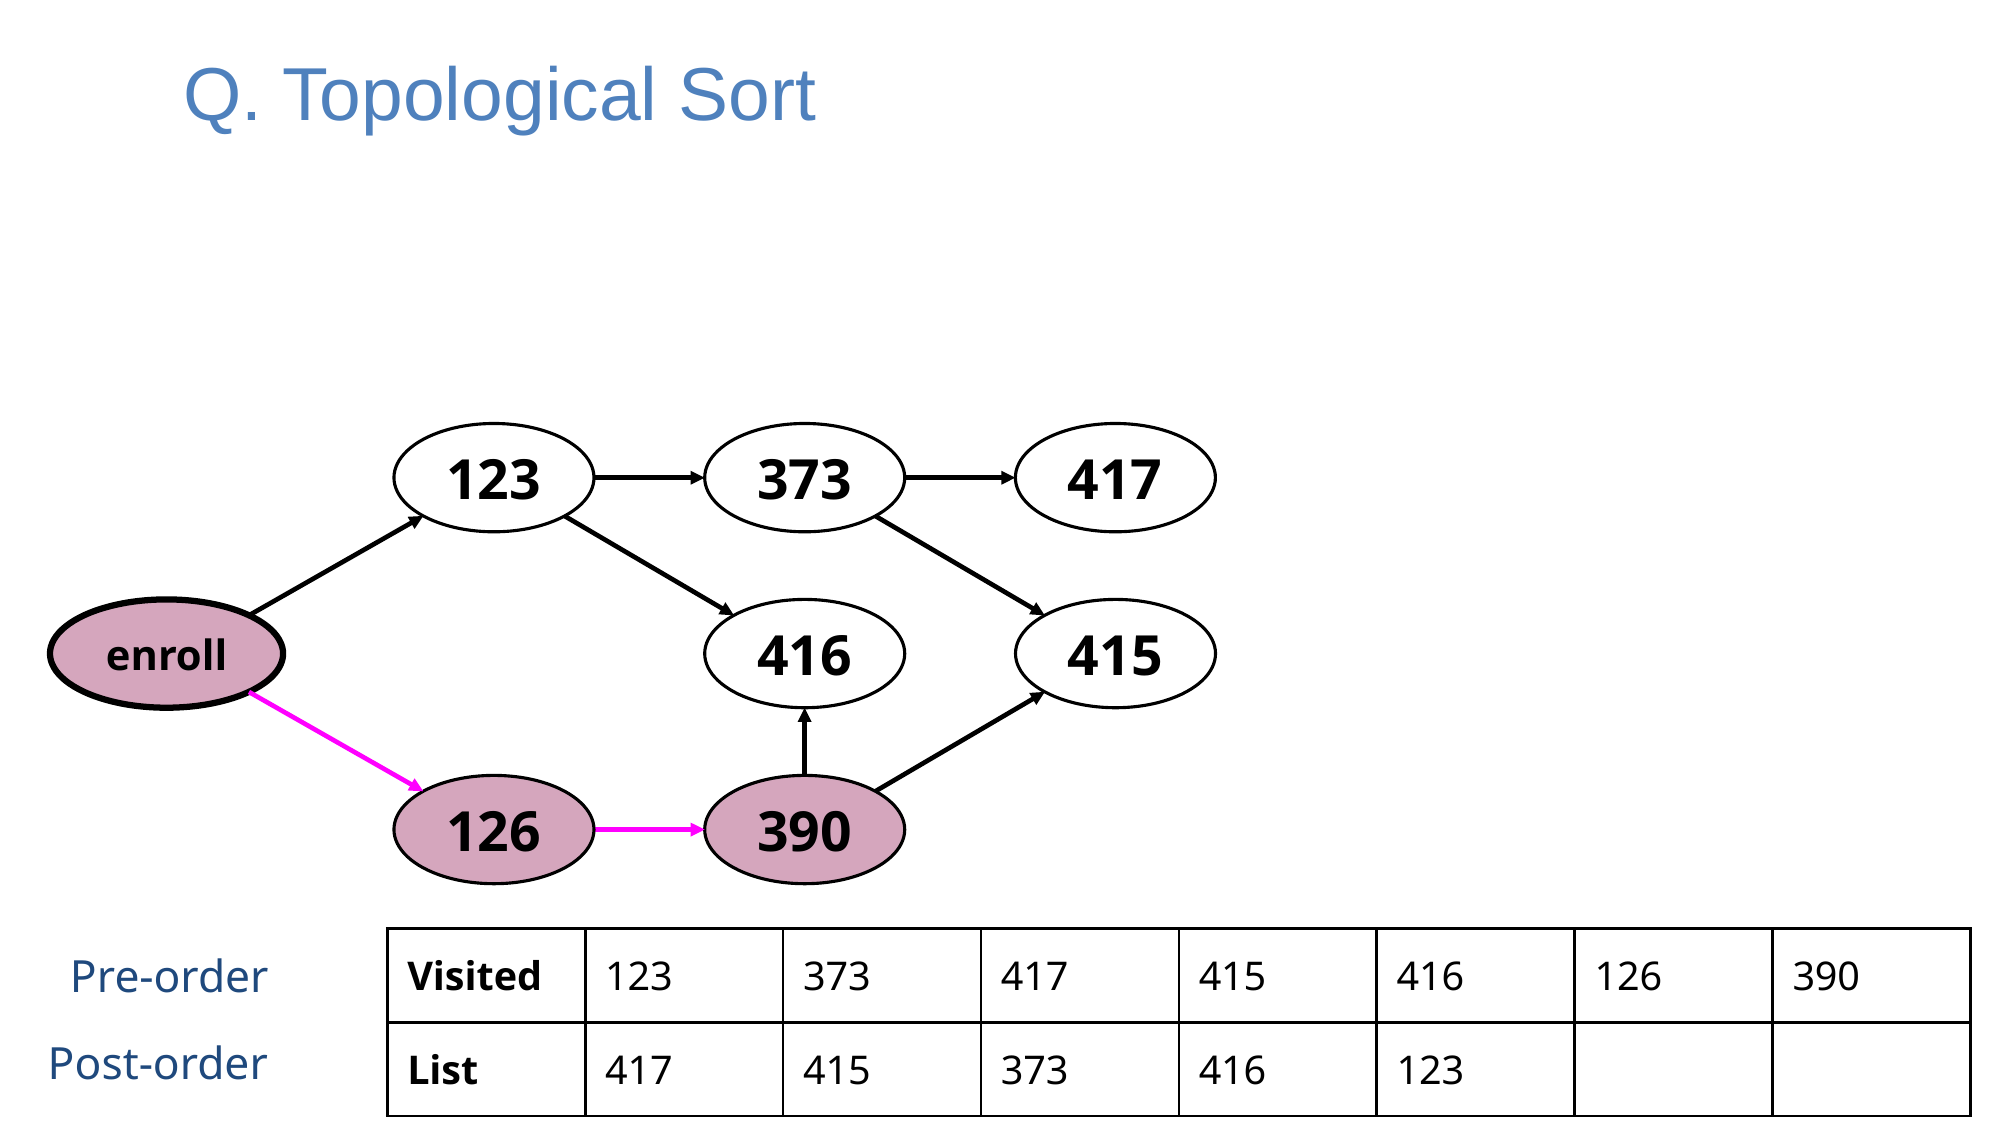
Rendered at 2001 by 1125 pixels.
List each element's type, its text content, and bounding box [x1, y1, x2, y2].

table_cell [1576, 1024, 1771, 1115]
table_header 415 [1180, 930, 1375, 1021]
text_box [49, 423, 1216, 884]
table_header 373 [784, 930, 980, 1021]
table_header 417 [982, 930, 1178, 1021]
table_cell 416 [1180, 1024, 1375, 1115]
table_cell 415 [784, 1024, 980, 1115]
table_header 126 [1576, 930, 1771, 1021]
text_box Pre-order [50, 928, 410, 1011]
table_header 390 [1774, 930, 1969, 1021]
table_cell 373 [982, 1024, 1178, 1115]
table_cell 123 [1378, 1024, 1573, 1115]
table_header 416 [1378, 930, 1573, 1021]
text_box Post-order [27, 1015, 388, 1098]
title Q. Topological Sort [50, 50, 950, 130]
table_cell 417 [587, 1024, 782, 1115]
table_header 123 [587, 930, 782, 1021]
table_header Visited [389, 930, 584, 1021]
table_cell List [389, 1024, 584, 1115]
table_cell [1774, 1024, 1969, 1115]
